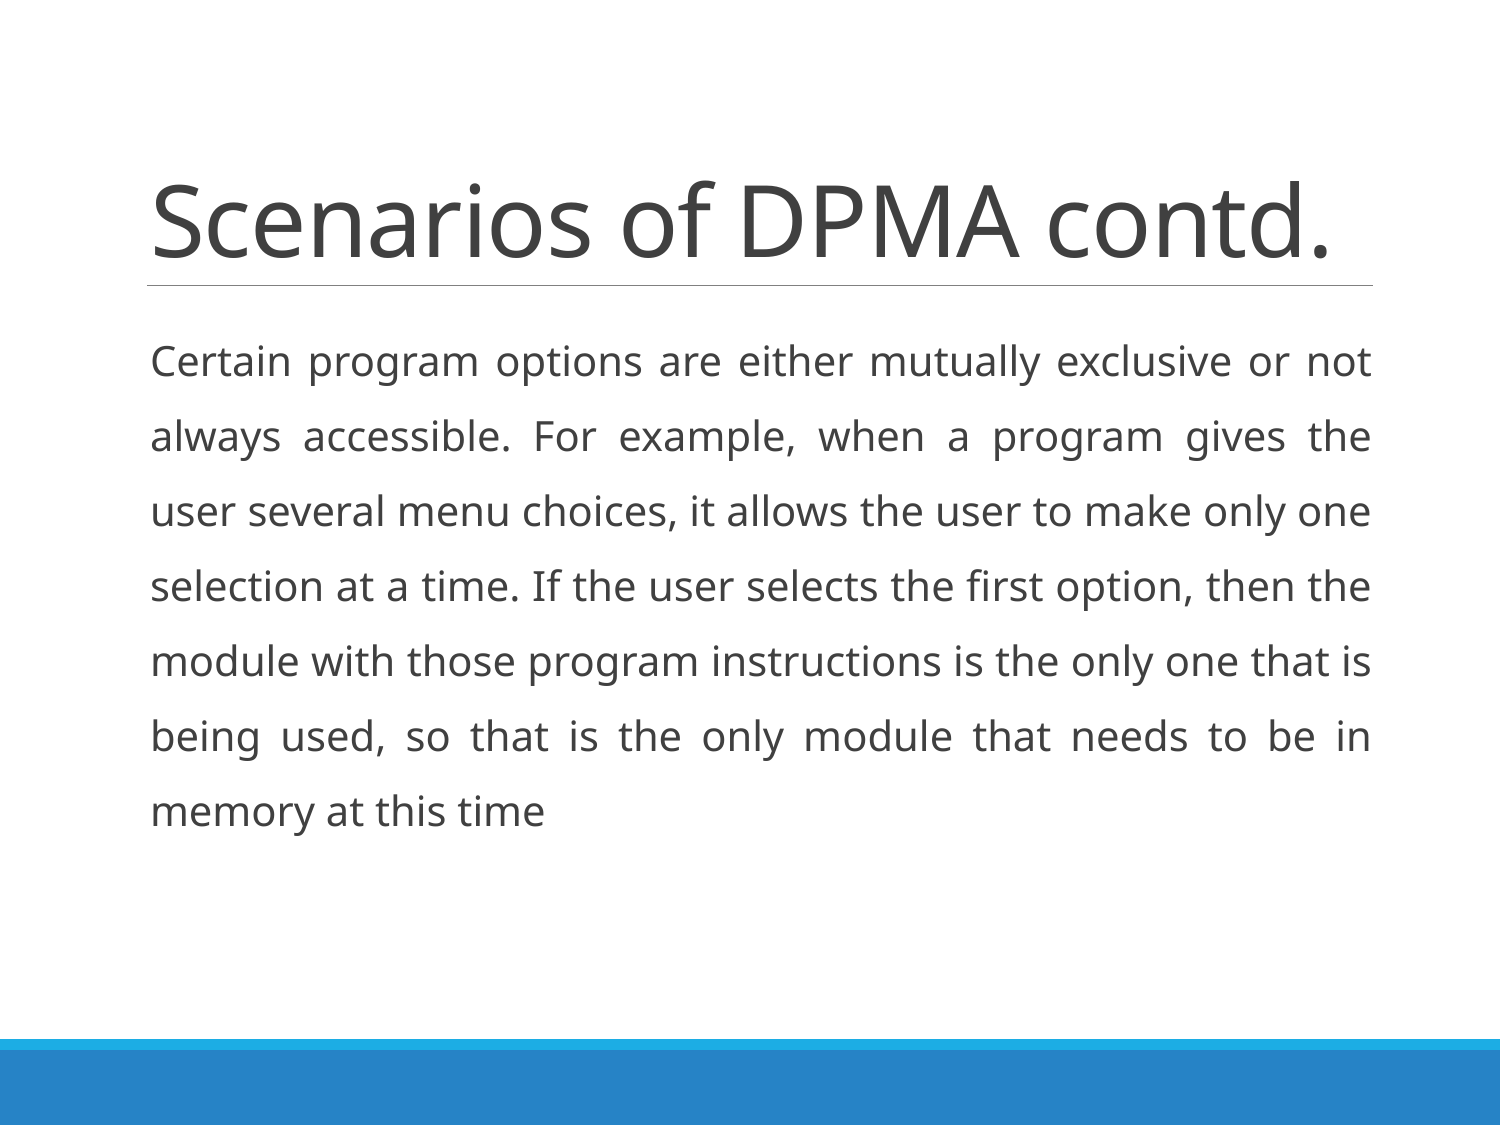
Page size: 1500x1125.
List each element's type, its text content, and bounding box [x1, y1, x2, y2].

list Certain program options are either mutually exclusive or not always accessible. For example, when a program gives the user several menu choices, it allows the user to make only one selection at a time. If the user selects the first option, then the module with those program instructions is the only one that is being used, so that is the only module that needs to be in memory at this time [135, 302, 1373, 963]
title Scenarios of DPMA contd. [135, 47, 1373, 285]
